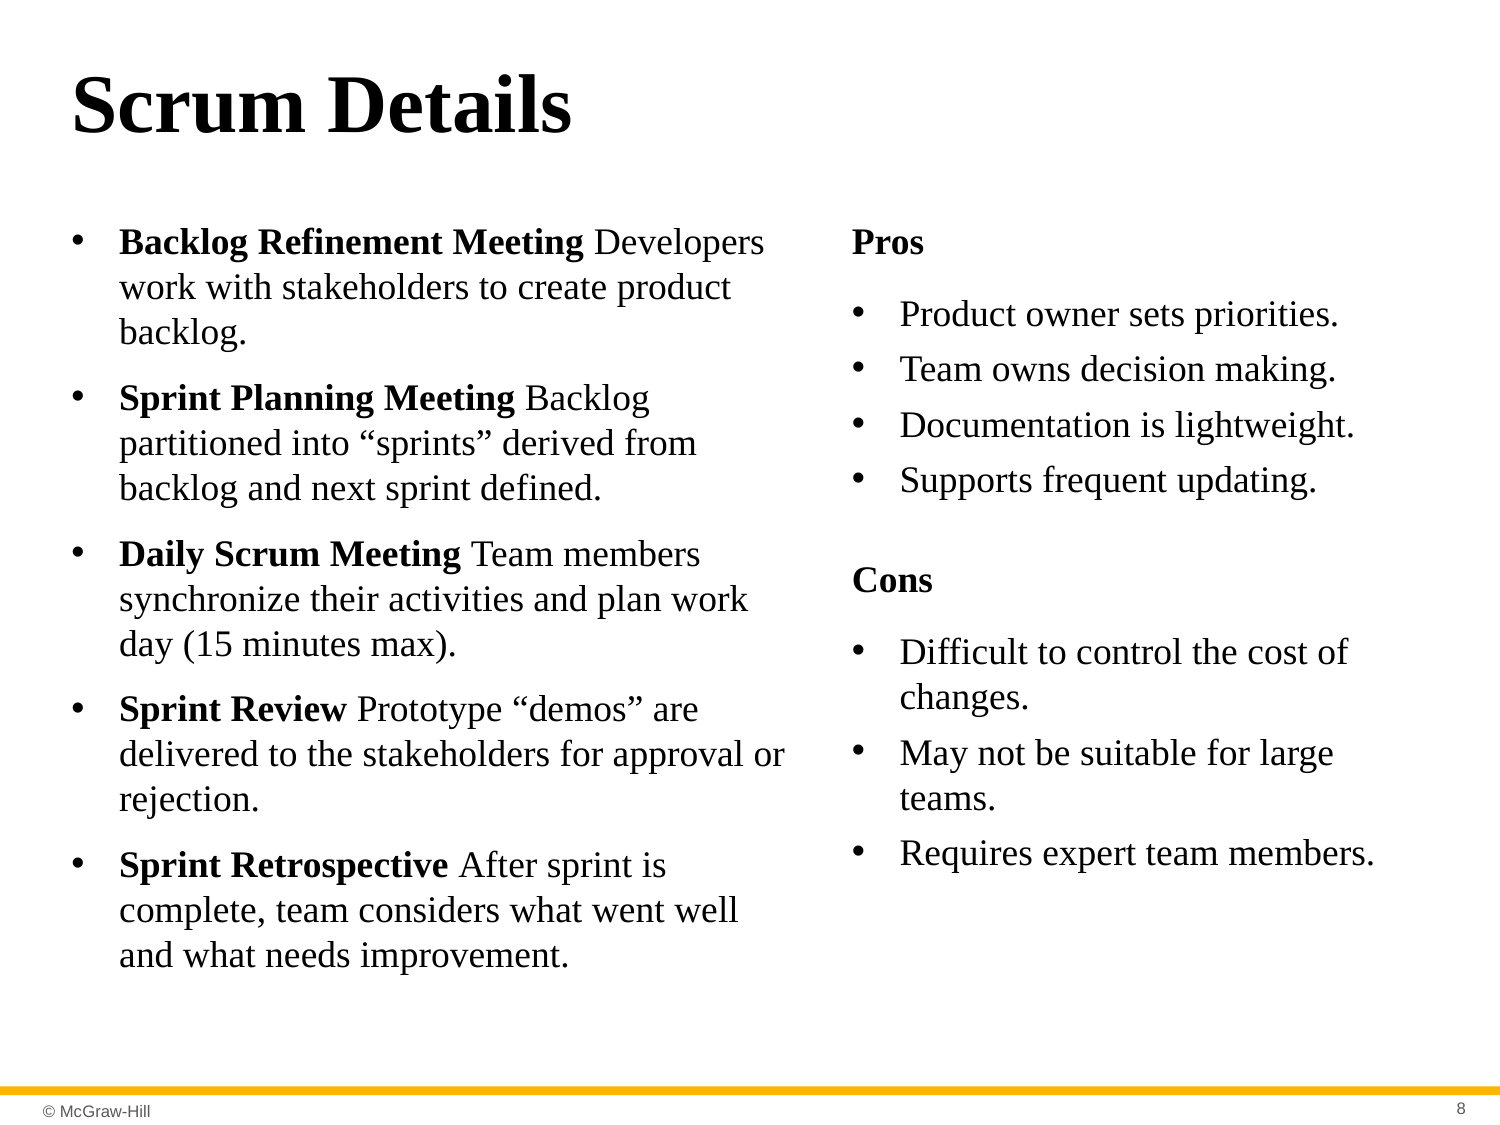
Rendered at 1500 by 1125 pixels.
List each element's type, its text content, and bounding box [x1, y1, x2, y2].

title Scrum Details [56, 50, 1444, 162]
list Cons Difficult to control the cost of changes. May not be suitable for large teams. Requires expert team members. [836, 547, 1426, 893]
slide_number 8 [1415, 1094, 1474, 1122]
list Backlog Refinement Meeting Developers work with stakeholders to create product backlog. Sprint Planning Meeting Backlog partitioned into “sprints” derived from backlog and next sprint defined. Daily Scrum Meeting Team members synchronize their activities and plan work day (15 minutes max). Sprint Review Prototype “demos” are delivered to the stakeholders for approval or rejection. Sprint Retrospective After sprint is complete, team considers what went well and what needs improvement. [56, 209, 813, 994]
list Pros Product owner sets priorities. Team owns decision making. Documentation is lightweight. Supports frequent updating. [836, 209, 1426, 525]
